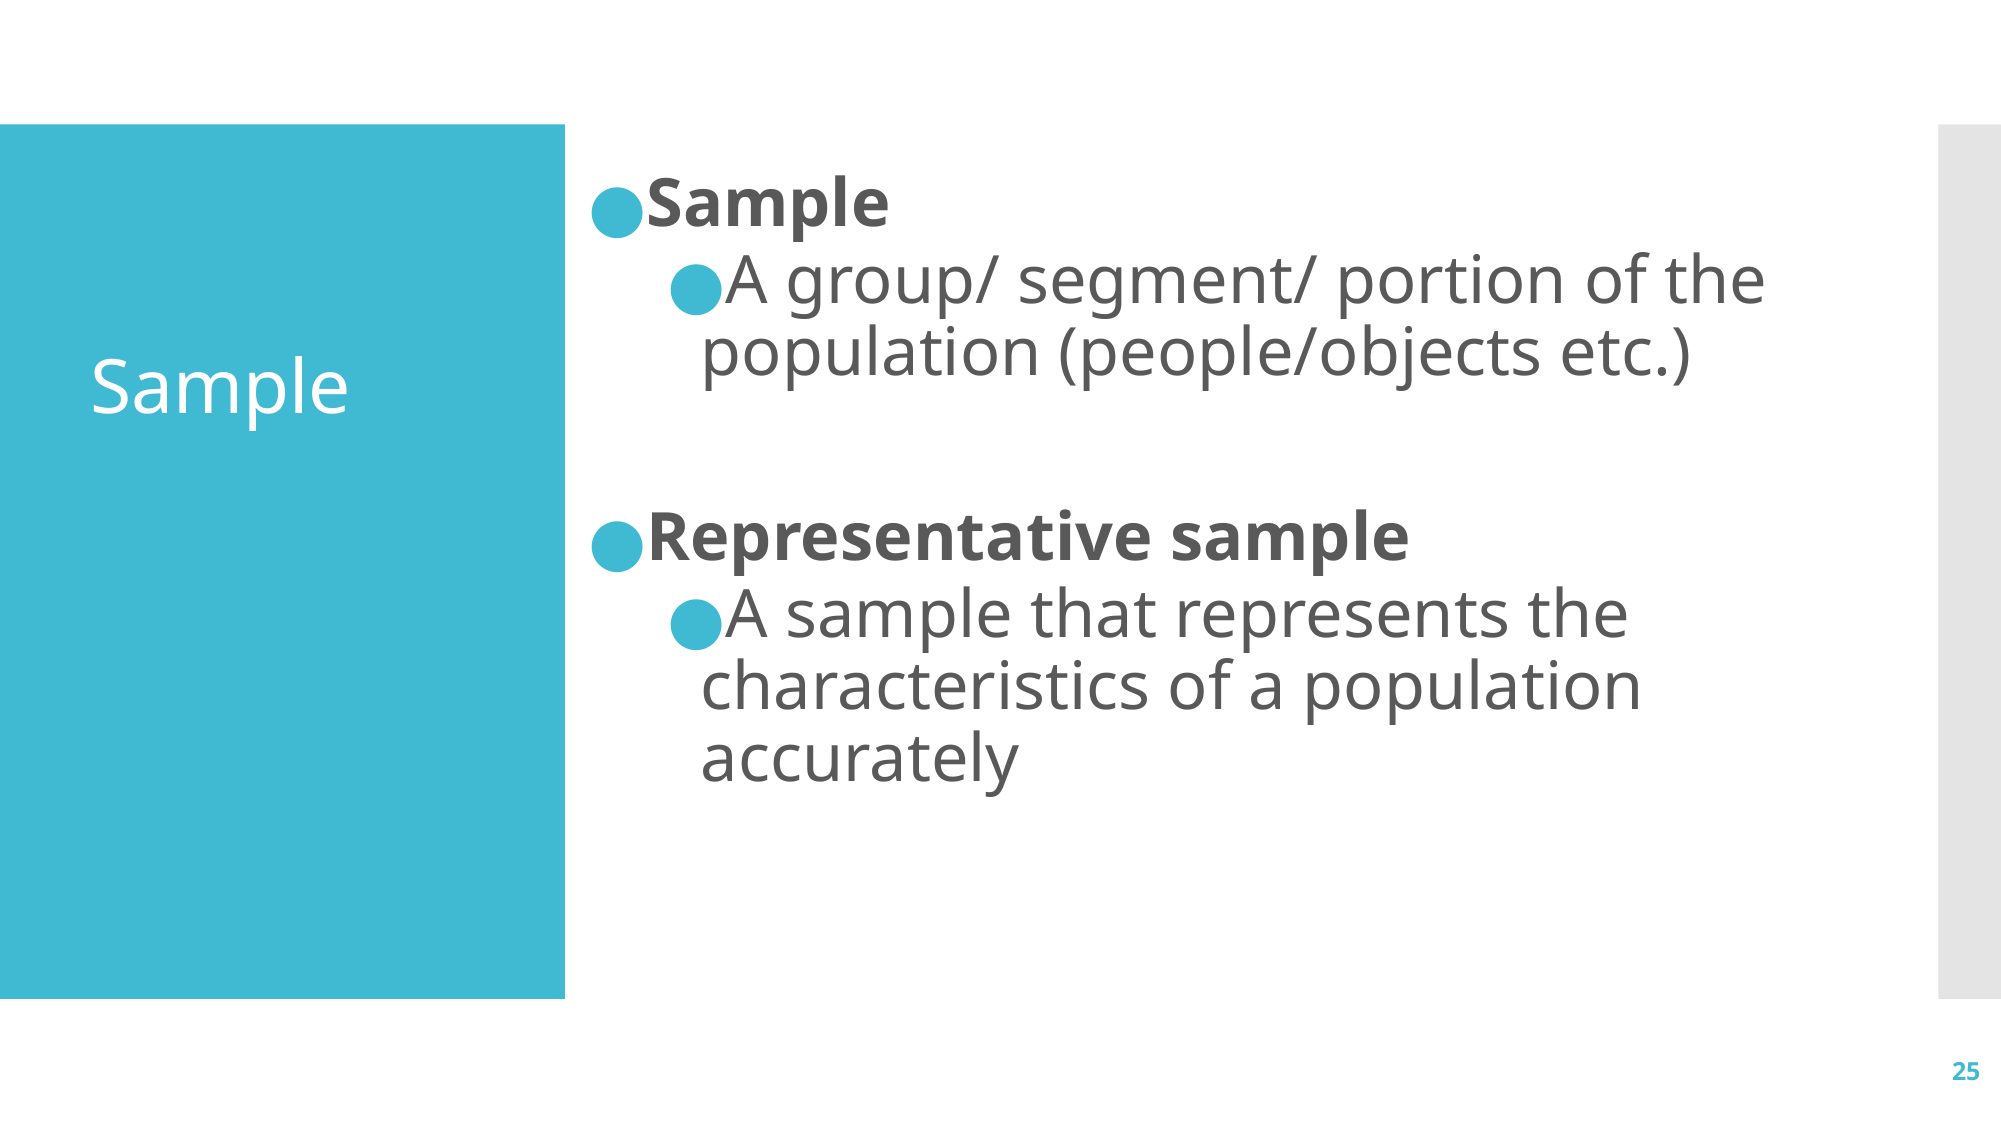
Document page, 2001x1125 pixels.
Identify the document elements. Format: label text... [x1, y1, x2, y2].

list Sample A group/ segment/ portion of the population (people/objects etc.) Representative sample A sample that represents the characteristics of a population accurately [573, 127, 1916, 940]
title Sample [75, 254, 380, 443]
slide_number 25 [1744, 1042, 1996, 1103]
